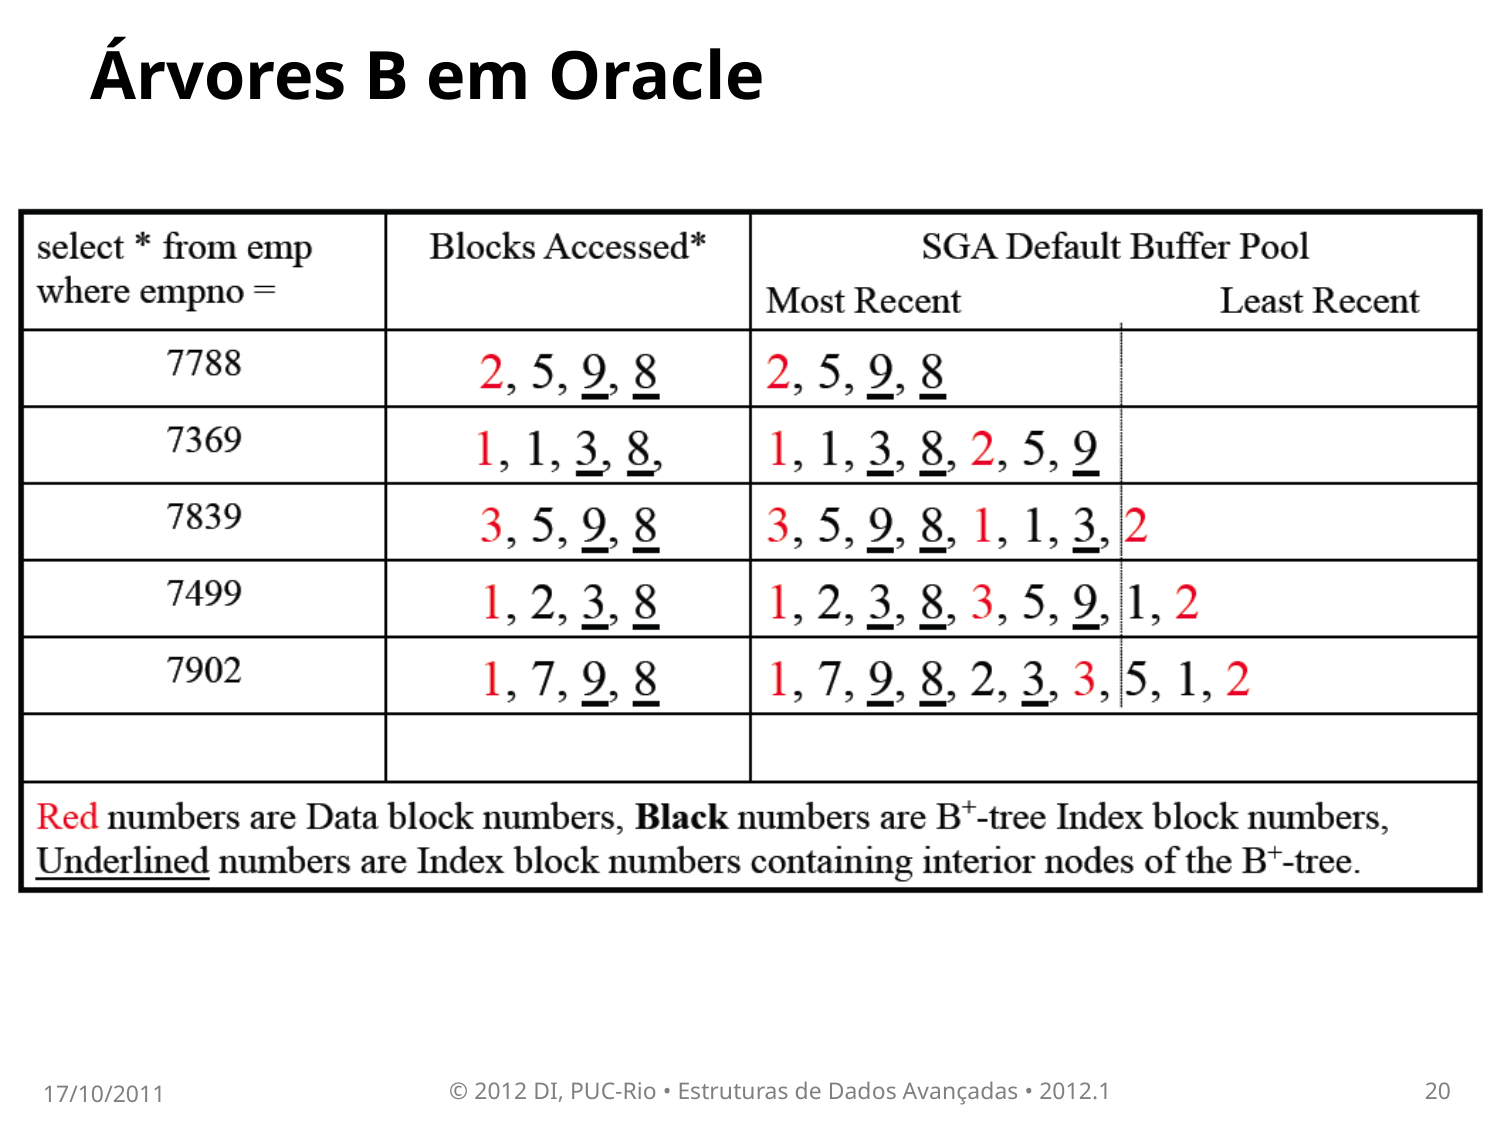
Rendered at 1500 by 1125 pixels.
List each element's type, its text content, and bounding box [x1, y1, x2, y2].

picture [0, 195, 1500, 913]
footer © 2012 DI, PUC-Rio • Estruturas de Dados Avançadas • 2012.1 [225, 1062, 1337, 1108]
title Árvores B em Oracle [75, 25, 1425, 175]
slide_number 20 [1345, 1062, 1467, 1108]
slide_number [24, 1062, 213, 1108]
